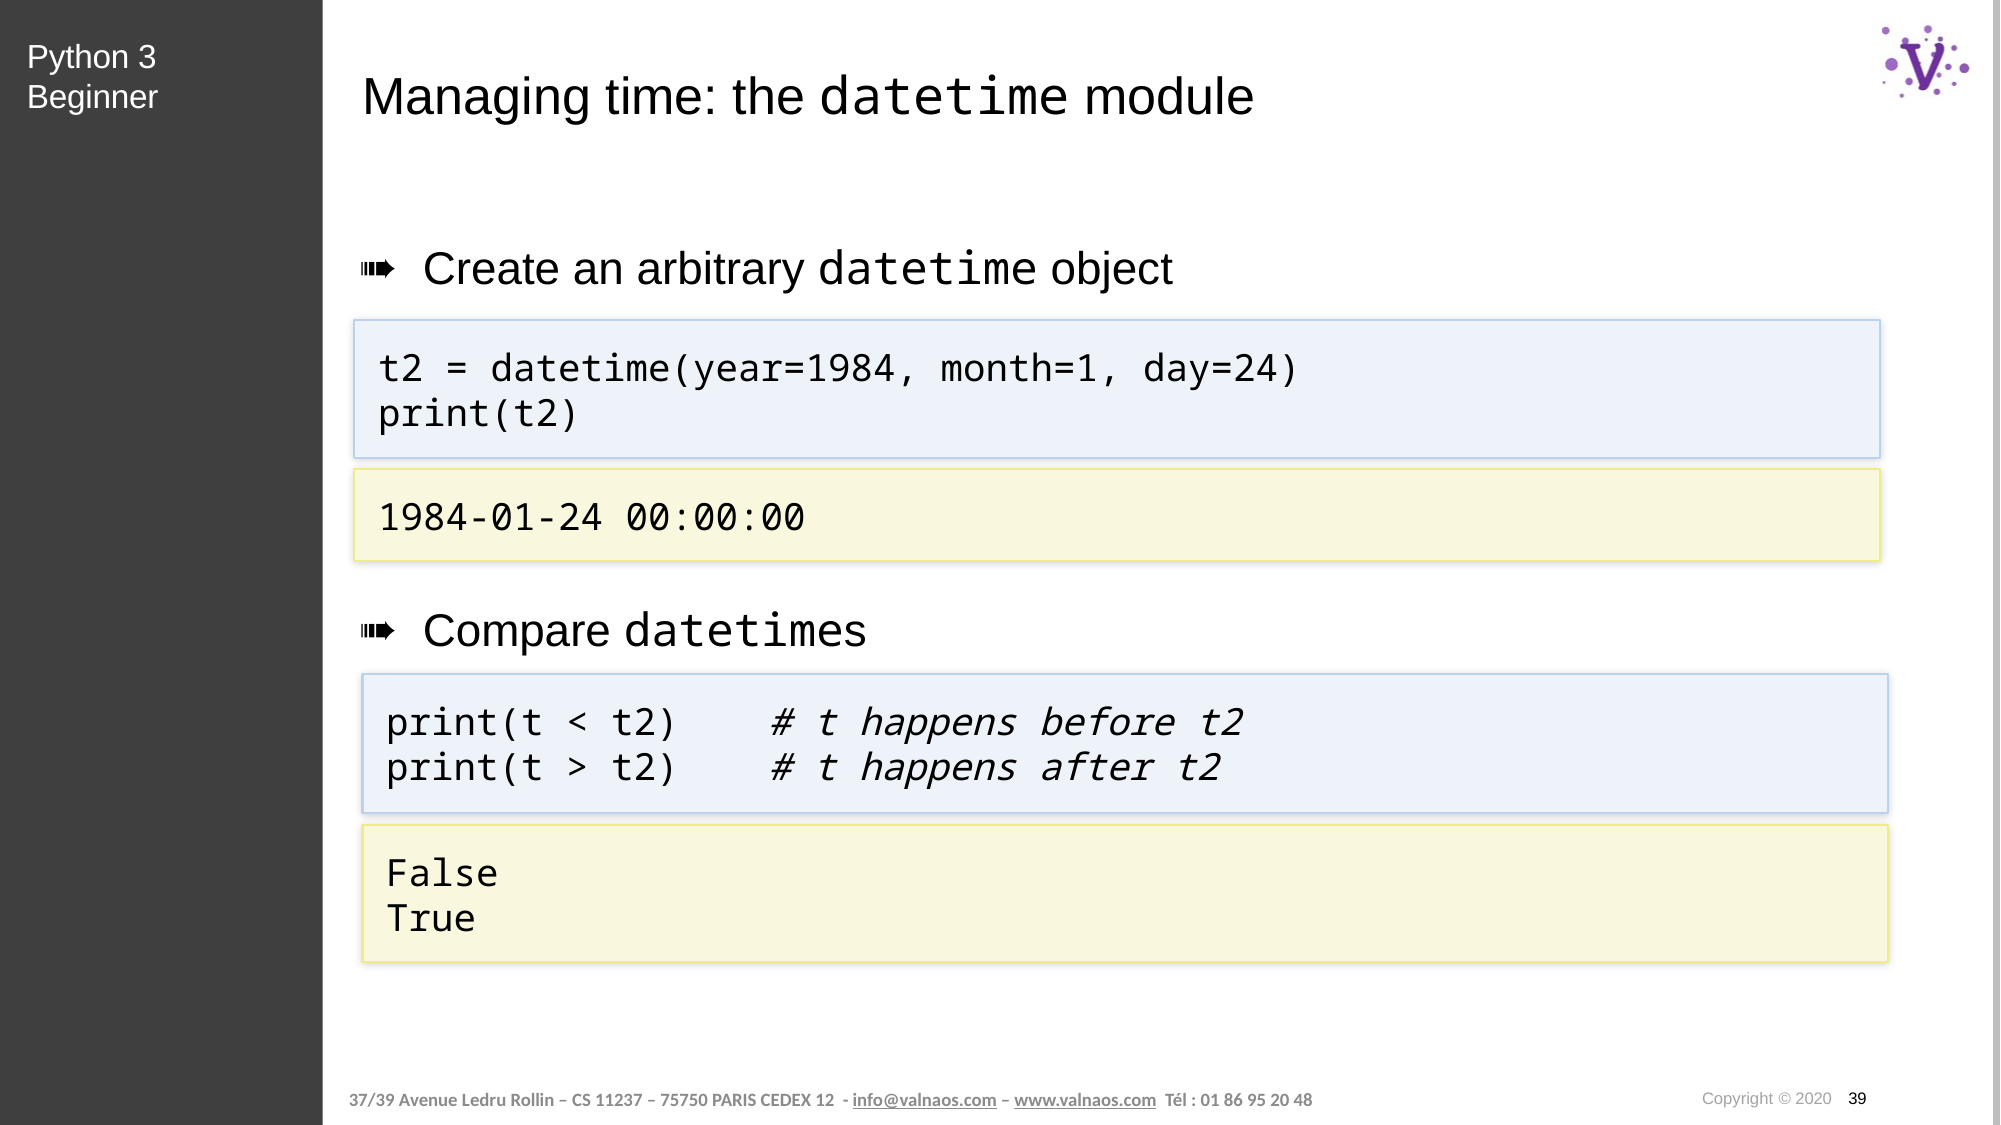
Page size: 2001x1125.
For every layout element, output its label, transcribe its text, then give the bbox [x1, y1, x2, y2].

title Managing time: the datetime module [362, 62, 1872, 126]
text_box Python 3 Beginner [24, 35, 297, 116]
picture [1871, 18, 1979, 106]
text_box False True [362, 824, 1888, 963]
text_box Create an arbitrary datetime object [87, 238, 1860, 294]
text_box Compare datetimes [87, 600, 1860, 656]
slide_number Copyright © 2020 39 [1700, 1087, 1959, 1108]
text_box t2 = datetime(year=1984, month=1, day=24) print(t2) [354, 319, 1880, 459]
text_box print(t < t2) # t happens before t2 print(t > t2) # t happens after t2 [362, 674, 1888, 813]
text_box 1984-01-24 00:00:00 [354, 468, 1880, 561]
